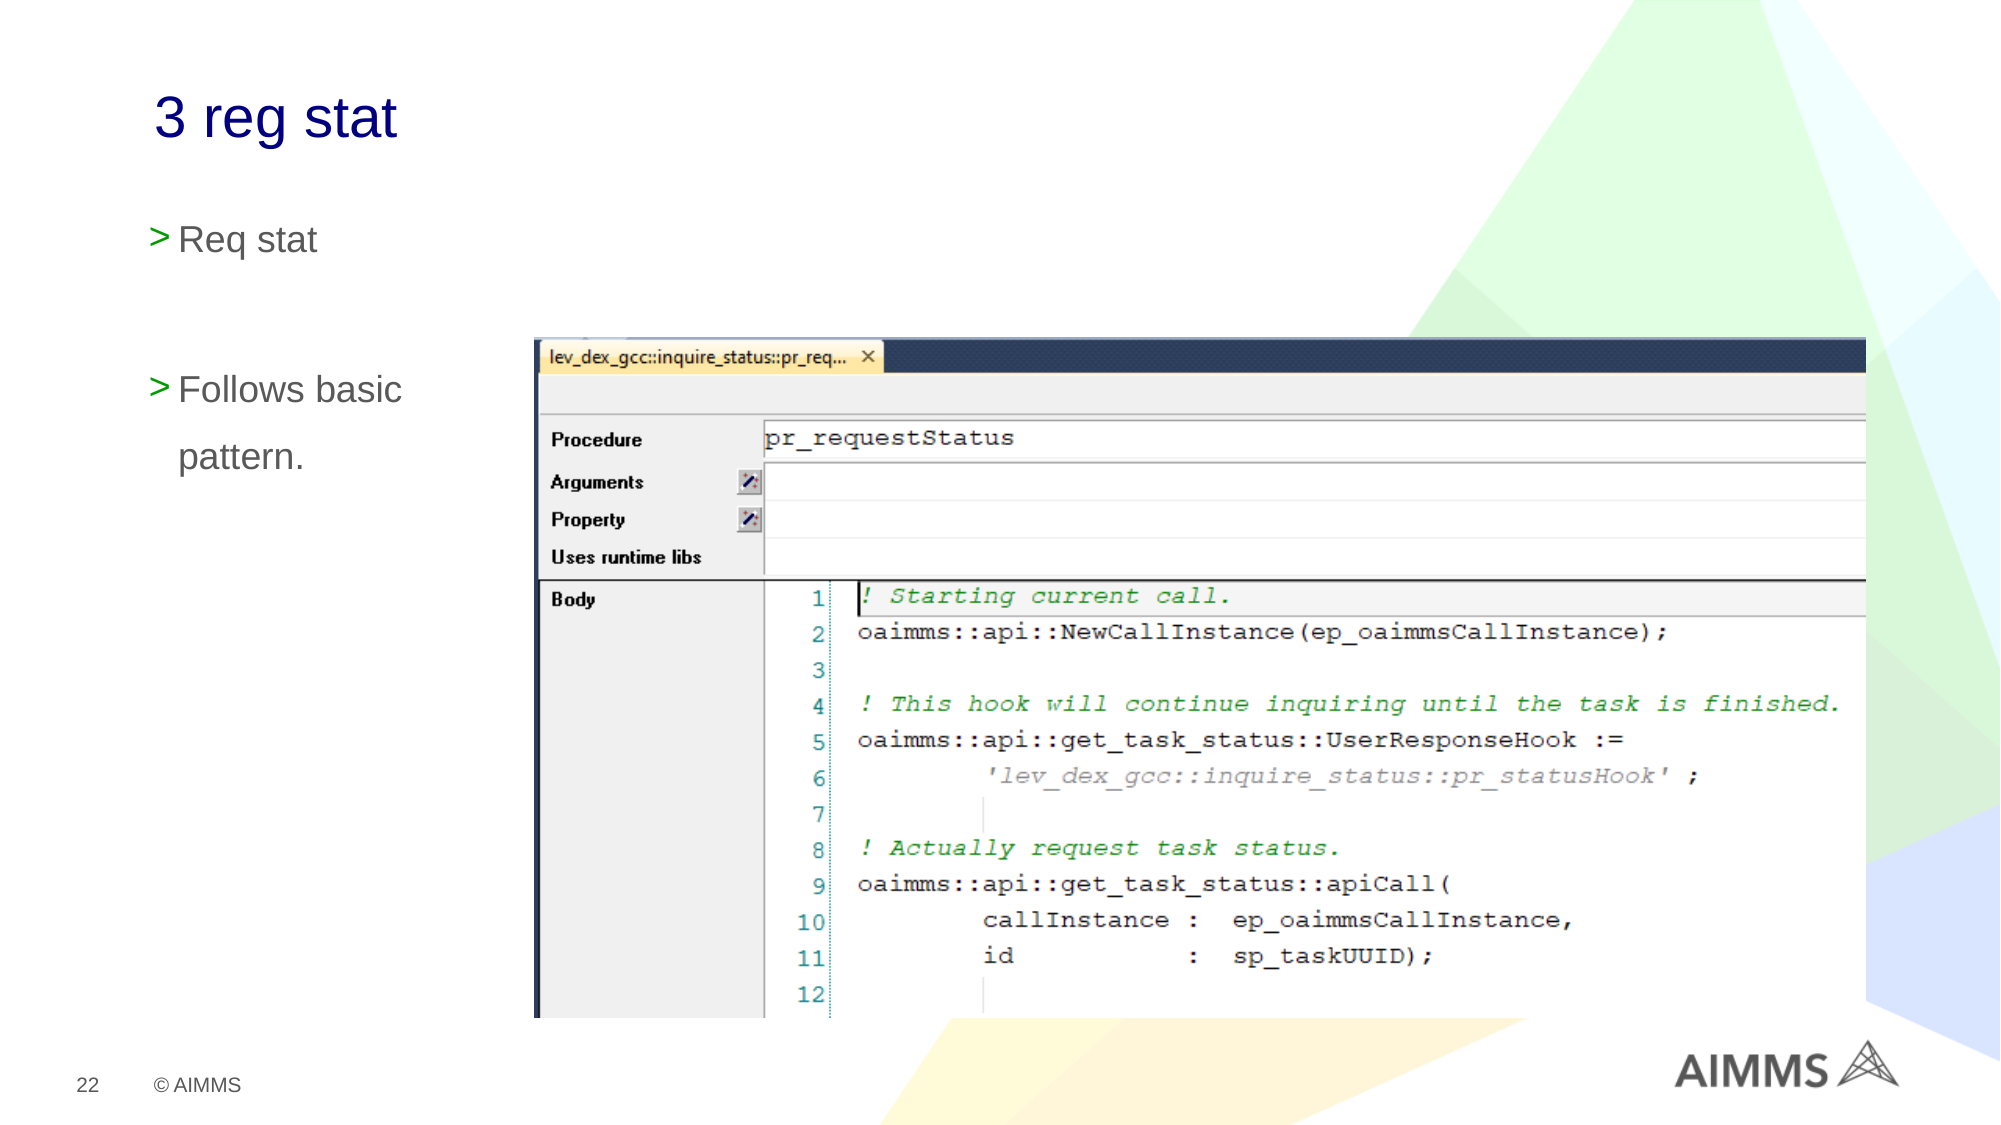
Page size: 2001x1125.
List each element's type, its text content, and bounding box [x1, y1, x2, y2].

list Req stat Follows basic pattern. [134, 184, 437, 1018]
picture [499, 0, 2000, 1125]
slide_number 22 [61, 1044, 138, 1105]
title 3 reg stat [139, 71, 511, 146]
